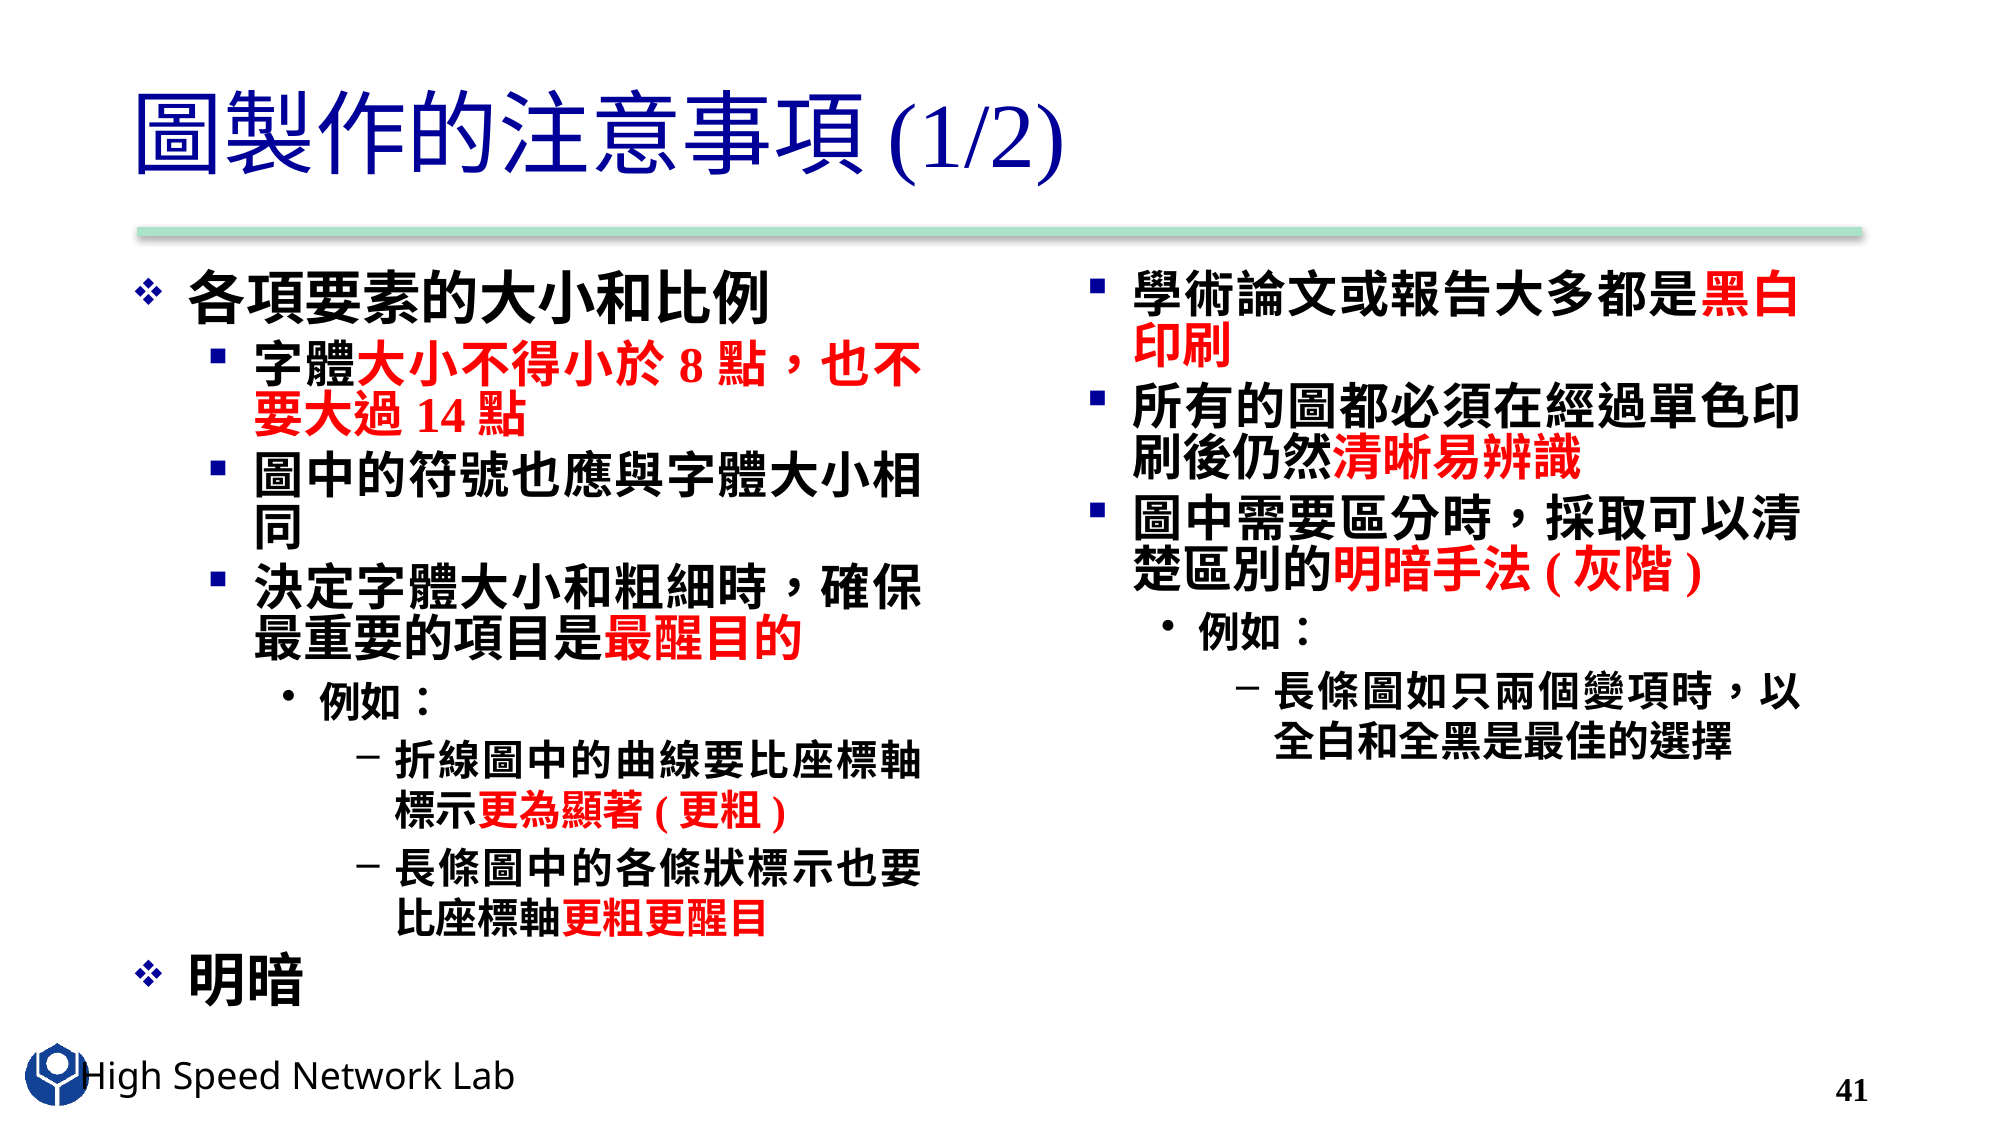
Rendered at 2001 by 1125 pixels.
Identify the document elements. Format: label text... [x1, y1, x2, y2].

slide_number 41 [1820, 1059, 1969, 1106]
picture [25, 1043, 89, 1106]
list 各項要素的大小和比例 字體大小不得小於8點，也不要大過14點 圖中的符號也應與字體大小相同 決定字體大小和粗細時，確保最重要的項目是最醒目的 例如： 折線圖中的曲線要比座標軸標示更為顯著(更粗) 長條圖中的各條狀標示也要比座標軸更粗更醒目 明暗 學術論文或報告大多都是黑白印刷 所有的圖都必須在經過單色印刷後仍然清晰易辨識 圖中需要區分時，採取可以清楚區別的明暗手法(灰階) 例如： 長條圖如只兩個變項時，以全白和全黑是最佳的選擇 [116, 264, 1817, 1027]
title 圖製作的注意事項(1/2) [116, 37, 1817, 225]
